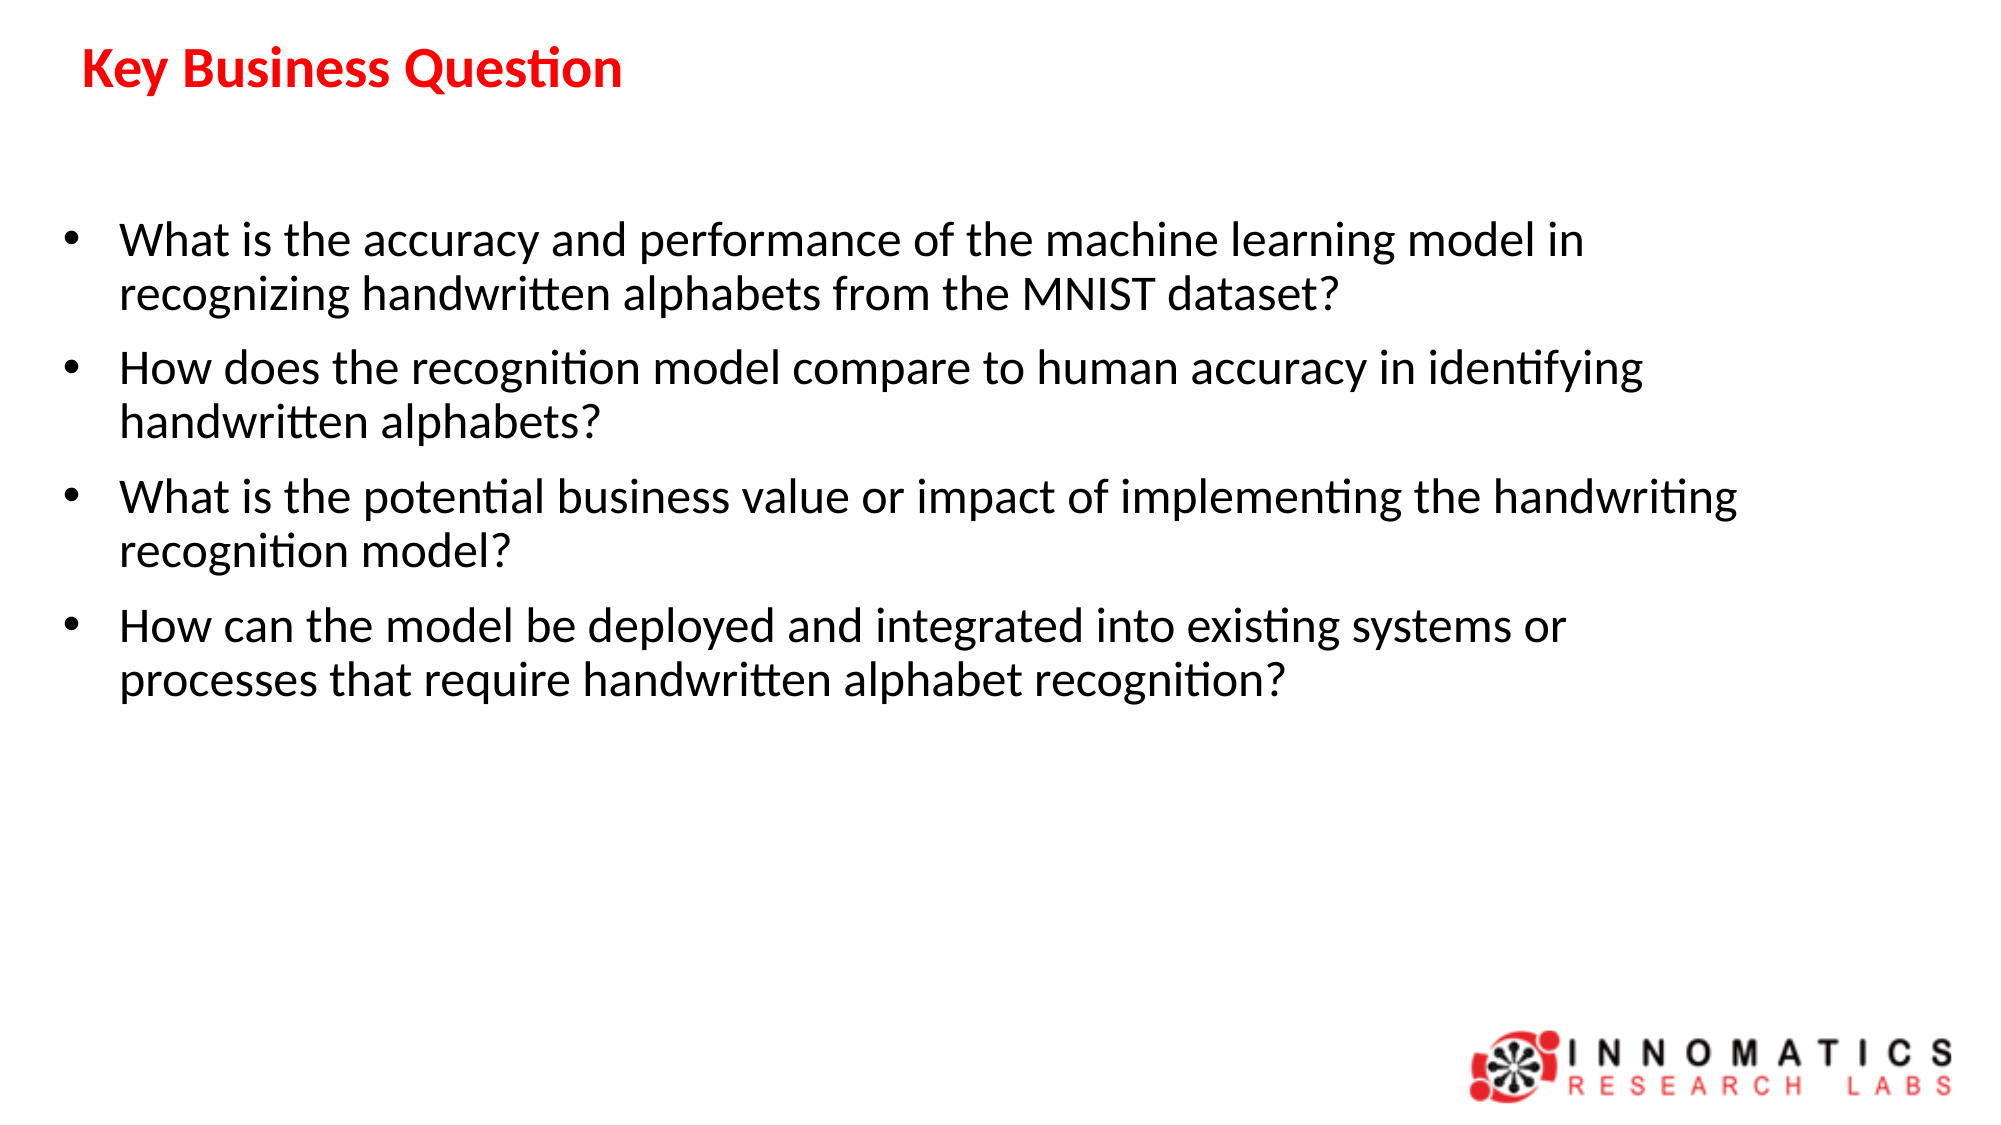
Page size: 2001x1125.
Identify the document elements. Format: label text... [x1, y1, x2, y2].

title Key Business Question [67, 26, 1793, 112]
picture [1445, 1014, 1975, 1125]
list What is the accuracy and performance of the machine learning model in recognizing handwritten alphabets from the MNIST dataset? How does the recognition model compare to human accuracy in identifying handwritten alphabets? What is the potential business value or impact of implementing the handwriting recognition model? How can the model be deployed and integrated into existing systems or processes that require handwritten alphabet recognition? [29, 205, 1755, 920]
